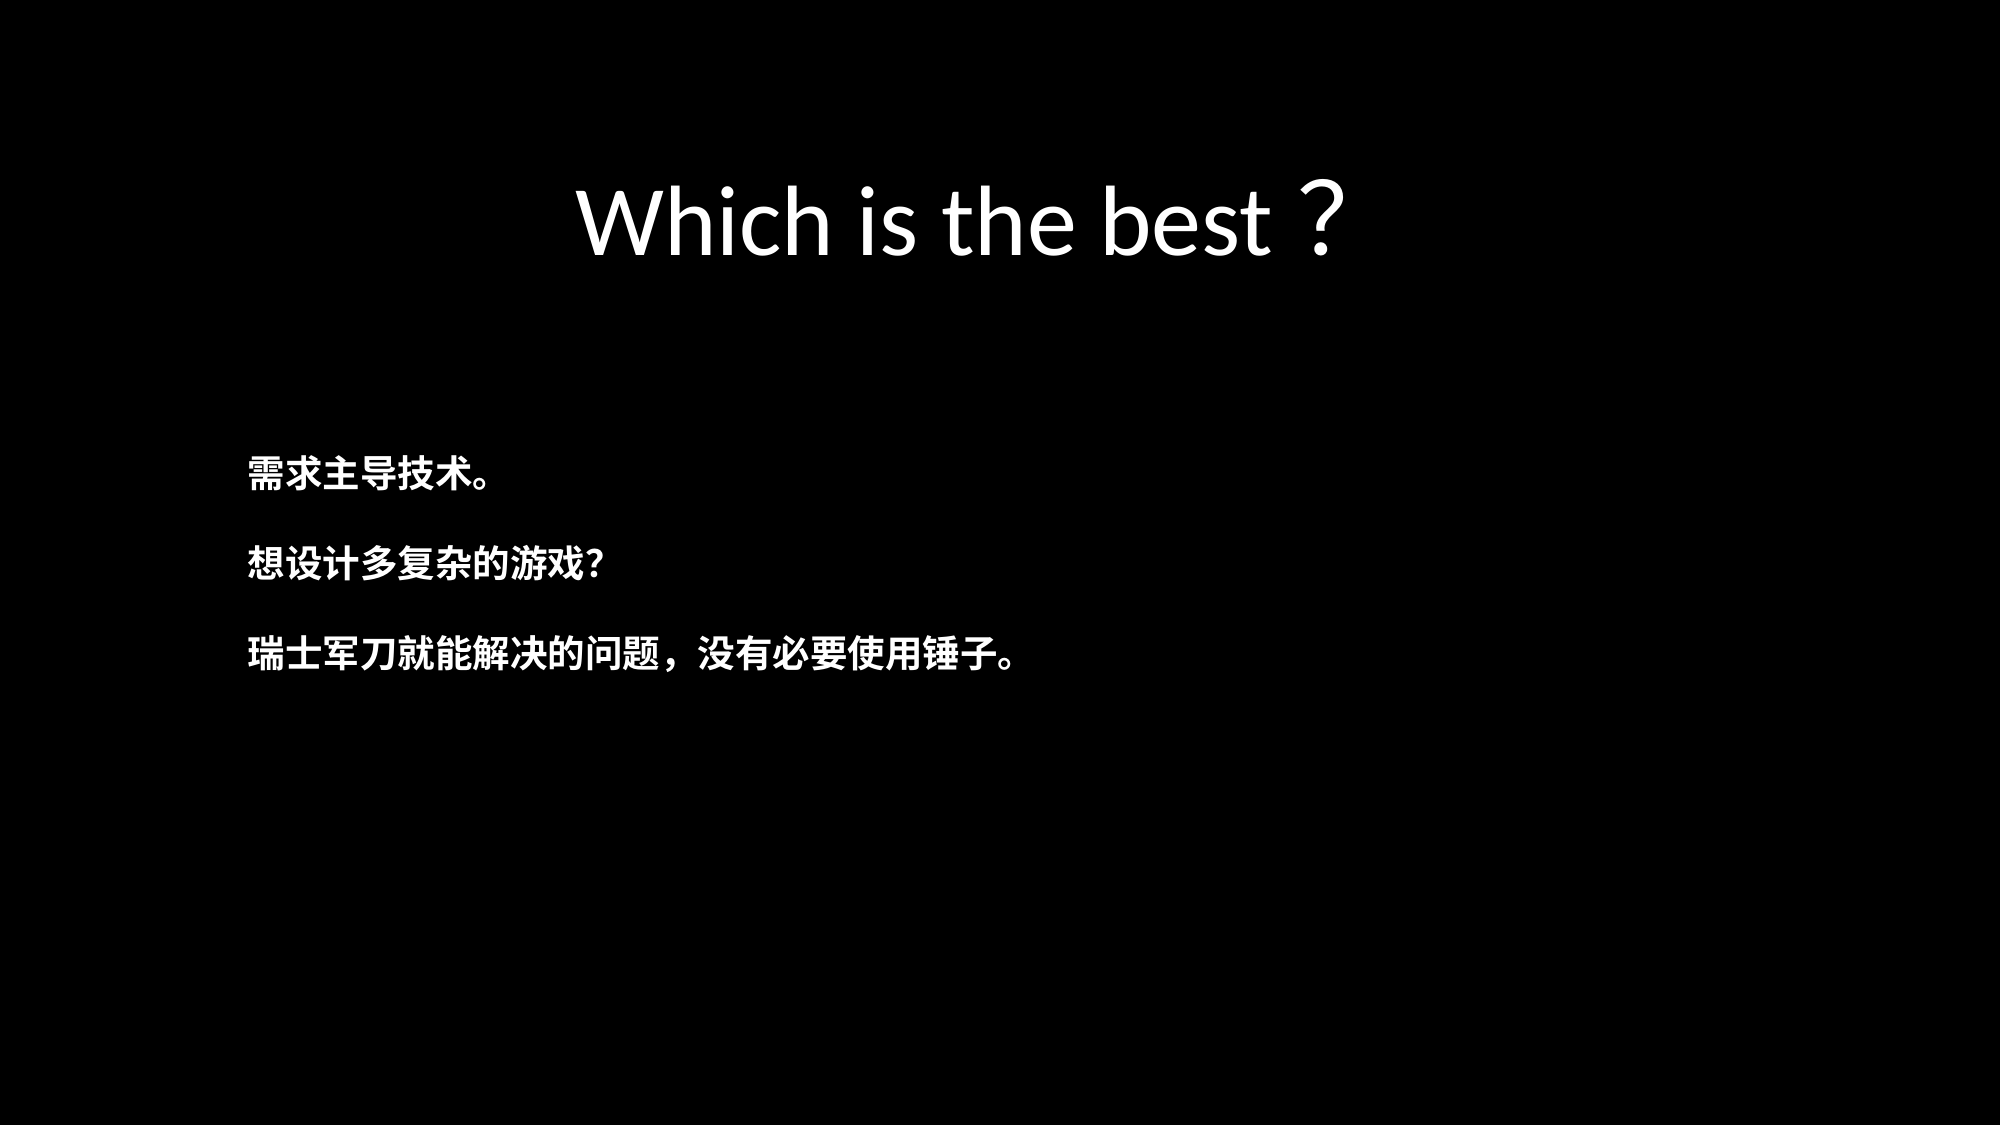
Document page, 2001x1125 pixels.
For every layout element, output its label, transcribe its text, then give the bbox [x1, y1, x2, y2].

text_box 需求主导技术。 想设计多复杂的游戏？ 瑞士军刀就能解决的问题，没有必要使用锤子。 [232, 442, 1051, 683]
text_box Which is the best？ [560, 148, 1413, 284]
